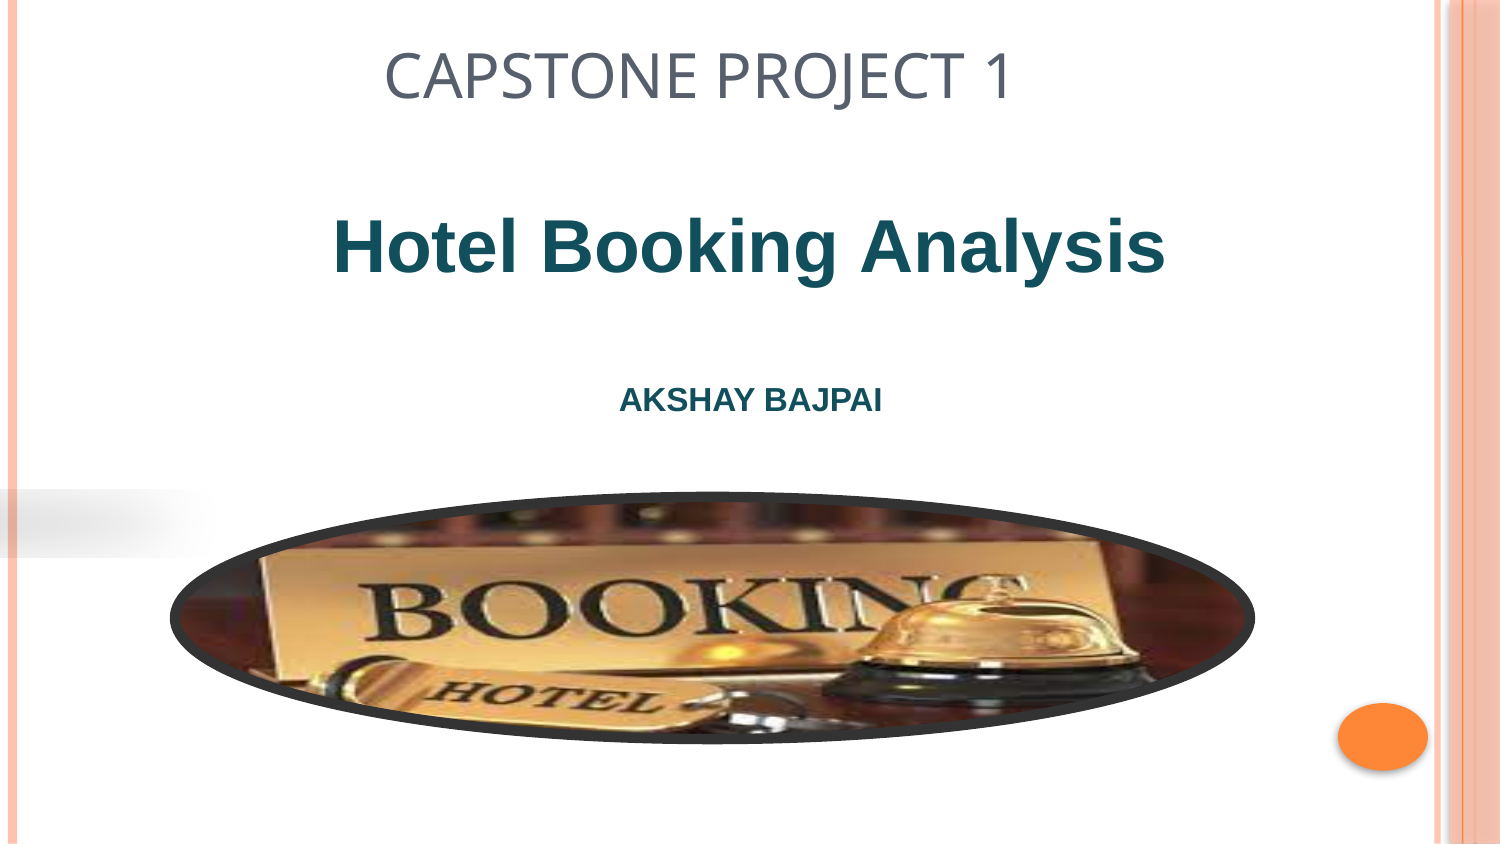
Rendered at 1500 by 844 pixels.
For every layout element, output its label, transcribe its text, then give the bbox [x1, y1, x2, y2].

title Capstone Project 1 [75, 0, 1300, 112]
text_box Hotel Booking Analysis [328, 195, 1171, 339]
picture [174, 496, 1251, 740]
text_box AKSHAY BAJPAI [536, 376, 963, 491]
